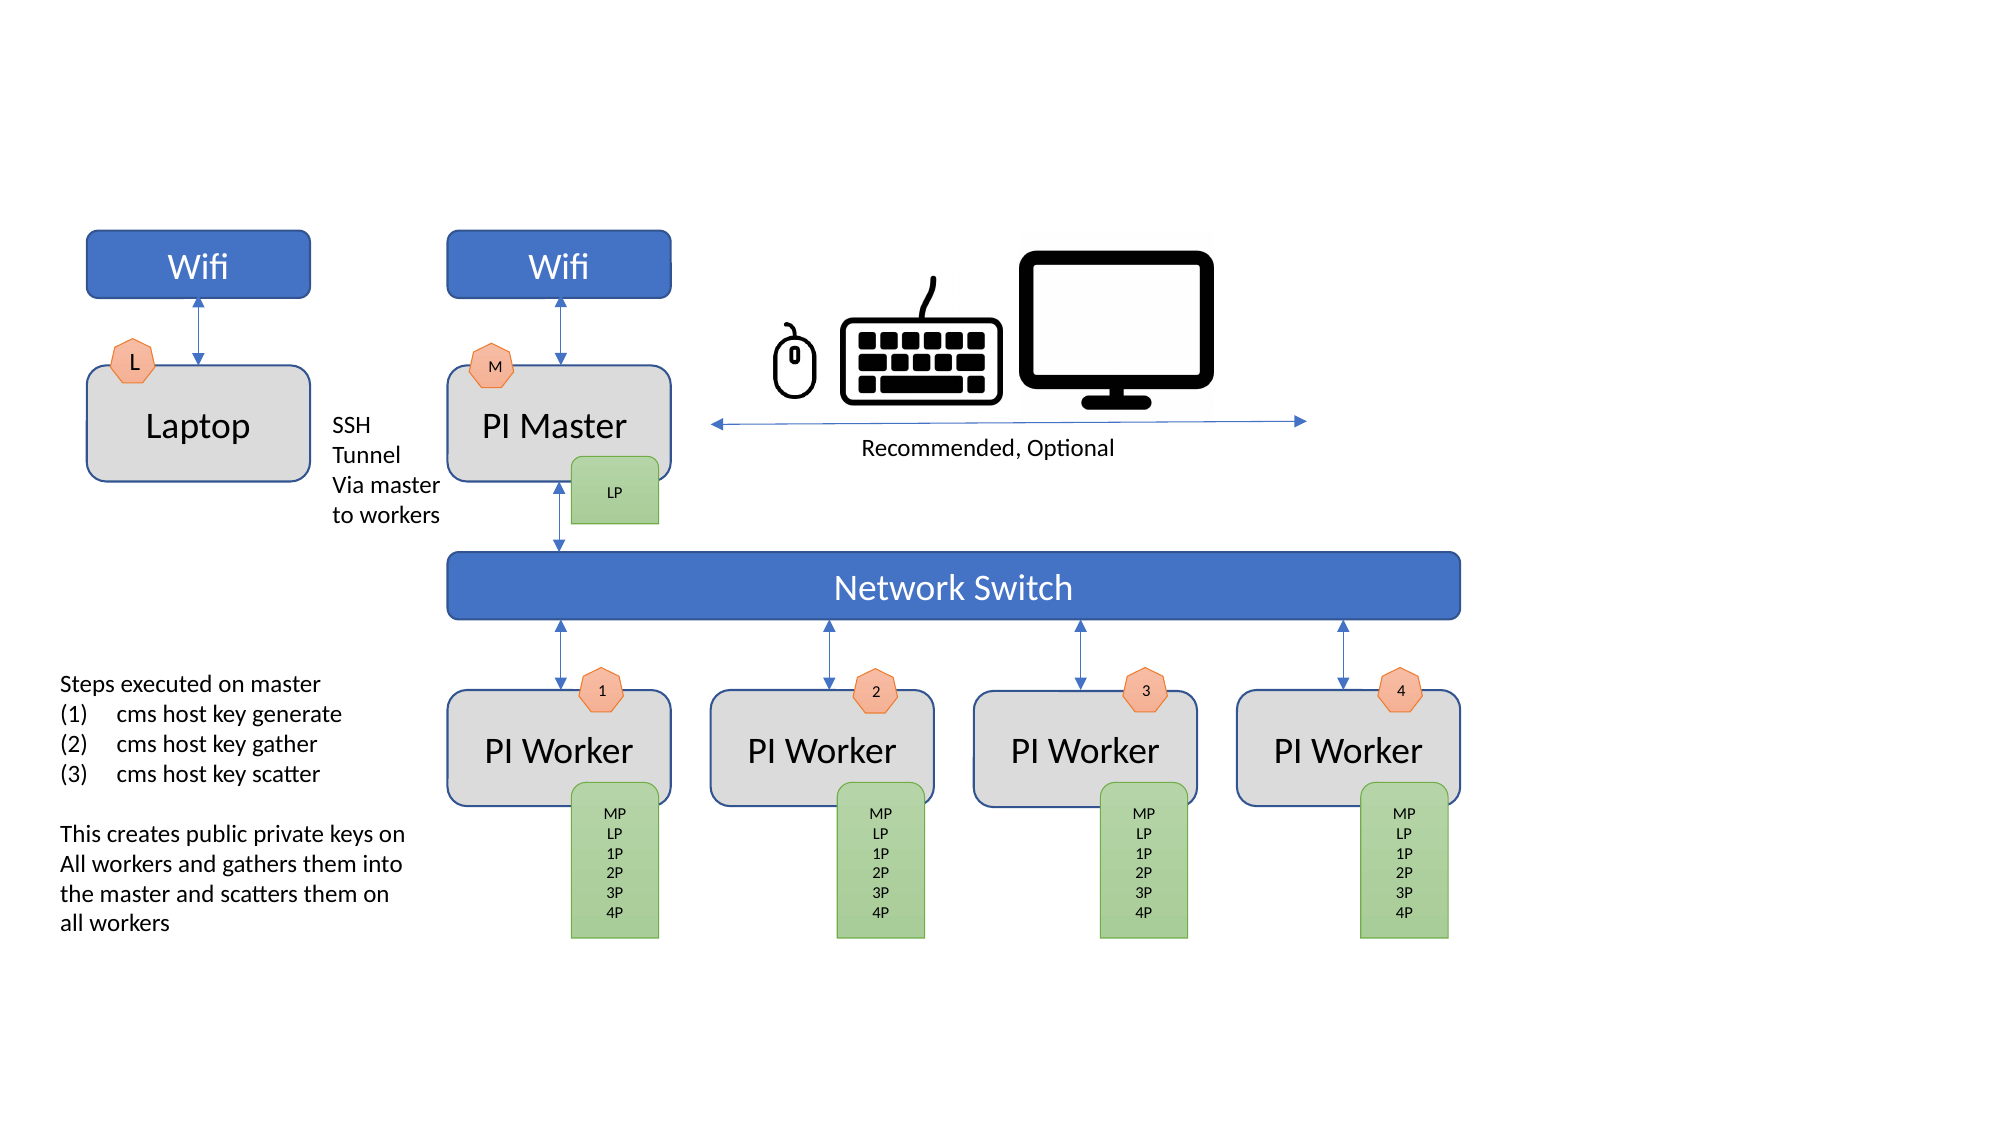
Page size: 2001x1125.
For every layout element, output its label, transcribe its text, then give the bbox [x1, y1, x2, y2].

text_box PI Master [446, 364, 672, 483]
text_box Laptop [85, 364, 312, 483]
text_box Recommended, Optional [846, 425, 1131, 470]
text_box PI Worker [709, 688, 935, 808]
text_box Network Switch [446, 551, 1462, 621]
text_box 4 [1377, 666, 1423, 713]
text_box LP [570, 455, 660, 525]
text_box MP LP 1P 2P 3P 4P [1099, 781, 1189, 939]
text_box MP LP 1P 2P 3P 4P [570, 781, 660, 939]
text_box M [468, 342, 515, 389]
text_box 3 [1122, 666, 1168, 713]
text_box L [109, 337, 156, 384]
text_box Wifi [85, 229, 312, 300]
text_box PI Worker [972, 689, 1199, 809]
picture [1019, 232, 1214, 421]
text_box PI Worker [446, 688, 672, 808]
text_box PI Worker [1235, 688, 1462, 808]
text_box 2 [852, 668, 899, 714]
text_box MP LP 1P 2P 3P 4P [1360, 781, 1449, 939]
text_box 1 [578, 666, 625, 713]
picture [756, 322, 833, 399]
text_box SSH Tunnel Via master to workers [317, 401, 462, 537]
picture [840, 259, 1003, 421]
text_box Steps executed on master cms host key generate cms host key gather cms host key scatter This creates public private keys on All workers and gathers them into the master and scatters them on all workers [45, 660, 425, 945]
text_box MP LP 1P 2P 3P 4P [836, 781, 926, 939]
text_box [710, 421, 1307, 425]
text_box Wifi [446, 229, 672, 300]
